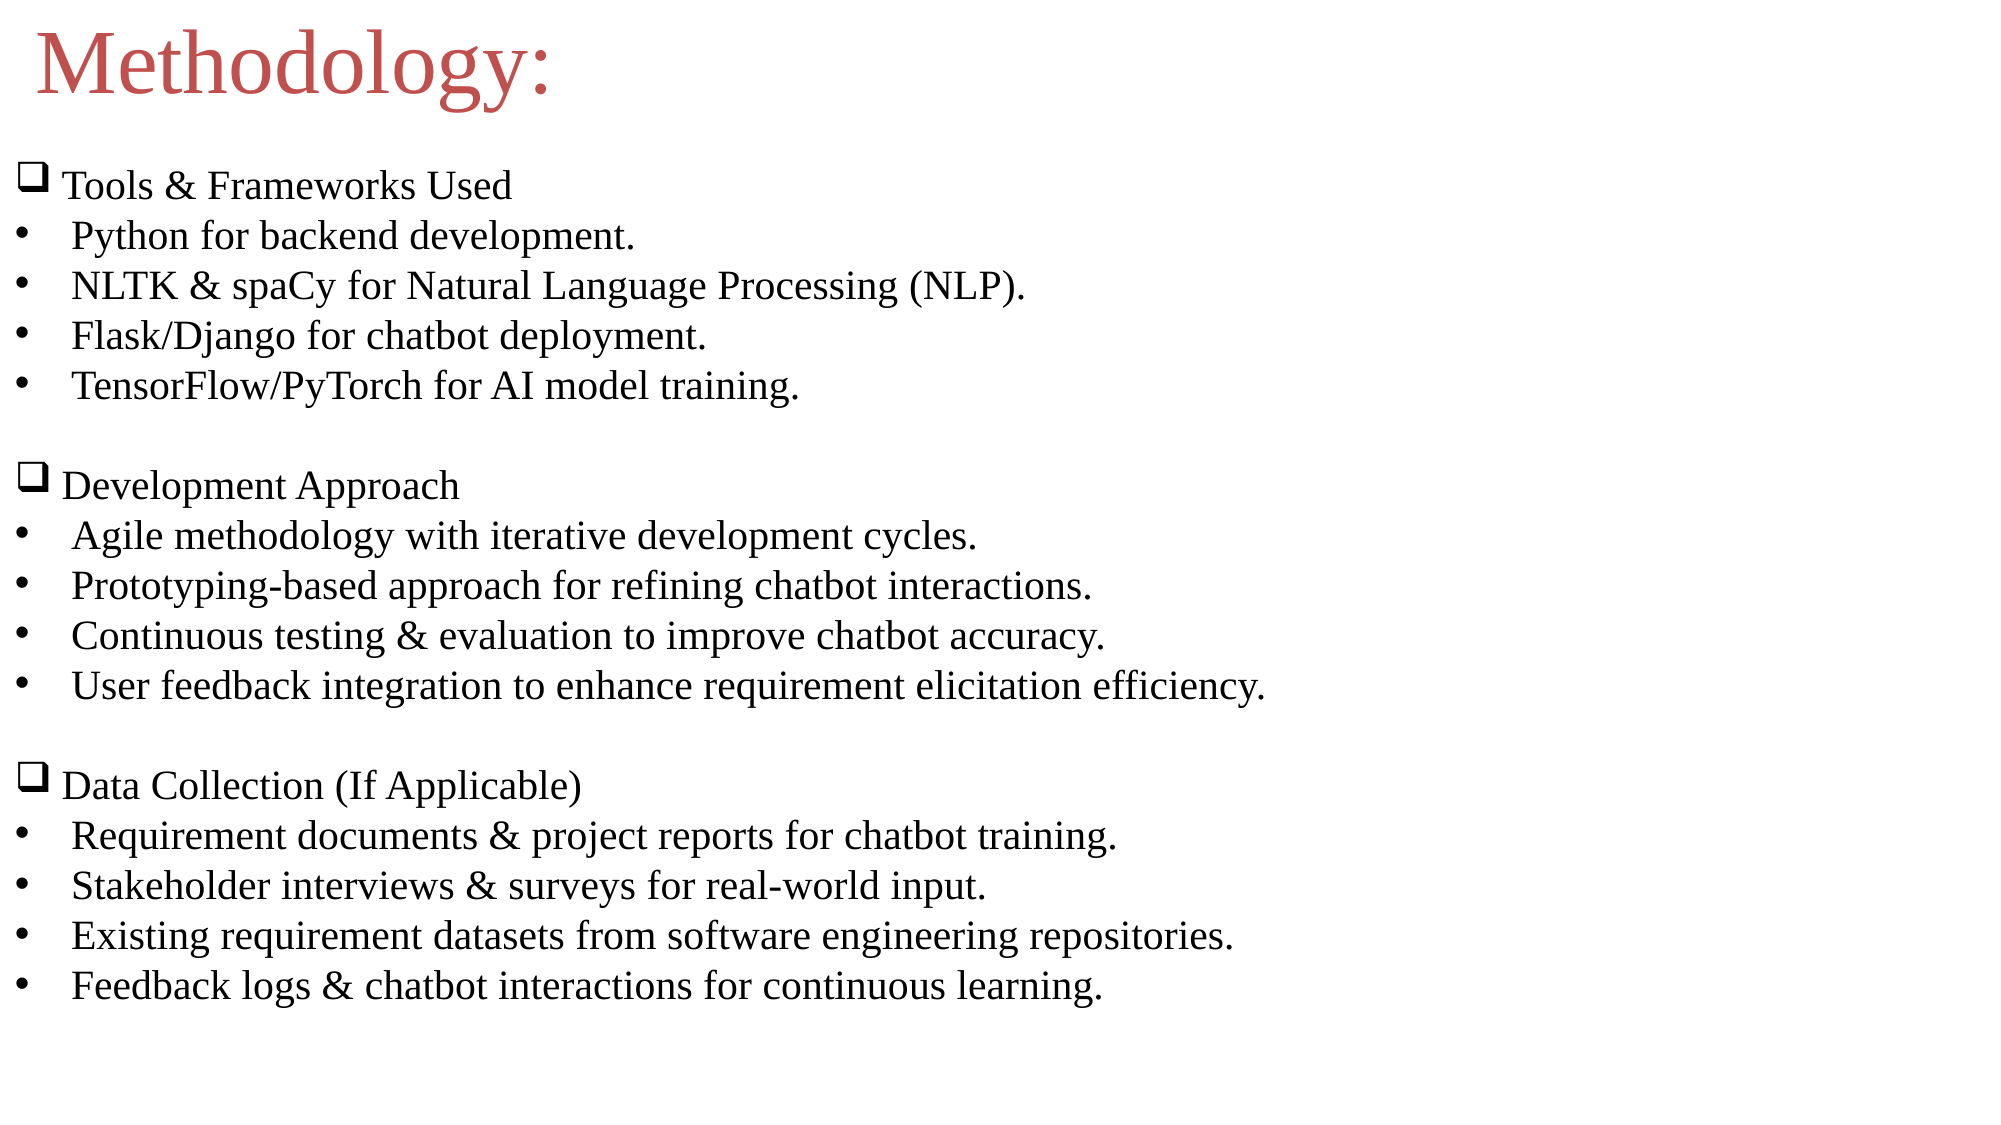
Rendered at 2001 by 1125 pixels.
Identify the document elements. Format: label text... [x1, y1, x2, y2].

text_box Tools & Frameworks Used Python for backend development. NLTK & spaCy for Natural Language Processing (NLP). Flask/Django for chatbot deployment. TensorFlow/PyTorch for AI model training. Development Approach Agile methodology with iterative development cycles. Prototyping-based approach for refining chatbot interactions. Continuous testing & evaluation to improve chatbot accuracy. User feedback integration to enhance requirement elicitation efficiency. Data Collection (If Applicable) Requirement documents & project reports for chatbot training. Stakeholder interviews & surveys for real-world input. Existing requirement datasets from software engineering repositories. Feedback logs & chatbot interactions for continuous learning. [0, 149, 2000, 1016]
title Methodology: [0, 0, 874, 149]
